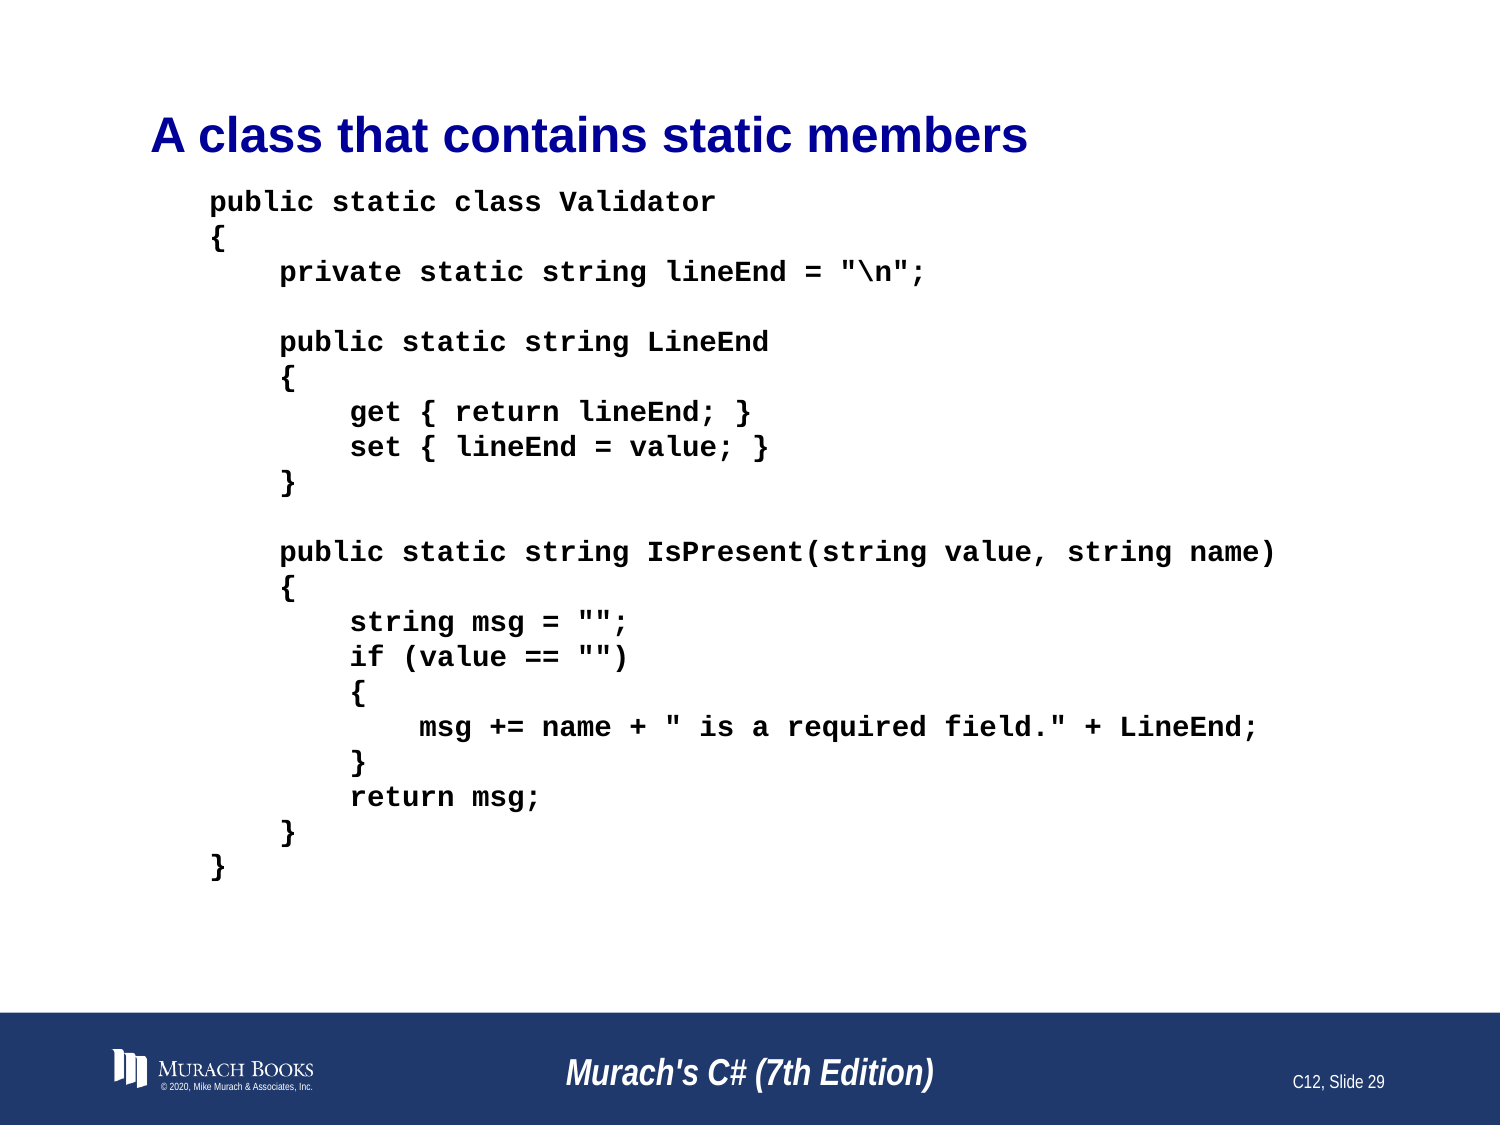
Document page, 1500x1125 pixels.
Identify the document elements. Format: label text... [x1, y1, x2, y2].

slide_number C12, Slide 29 [1087, 1025, 1400, 1100]
slide_number Murach's C# (7th Edition) [463, 1025, 1050, 1100]
title A class that contains static members [150, 102, 1350, 164]
list public static class Validator { private static string lineEnd = "\n"; public static string LineEnd { get { return lineEnd; } set { lineEnd = value; } } public static string IsPresent(string value, string name) { string msg = ""; if (value == "") { msg += name + " is a required field." + LineEnd; } return msg; } } [137, 174, 1350, 975]
footer © 2020, Mike Murach & Associates, Inc. [12, 1025, 463, 1100]
